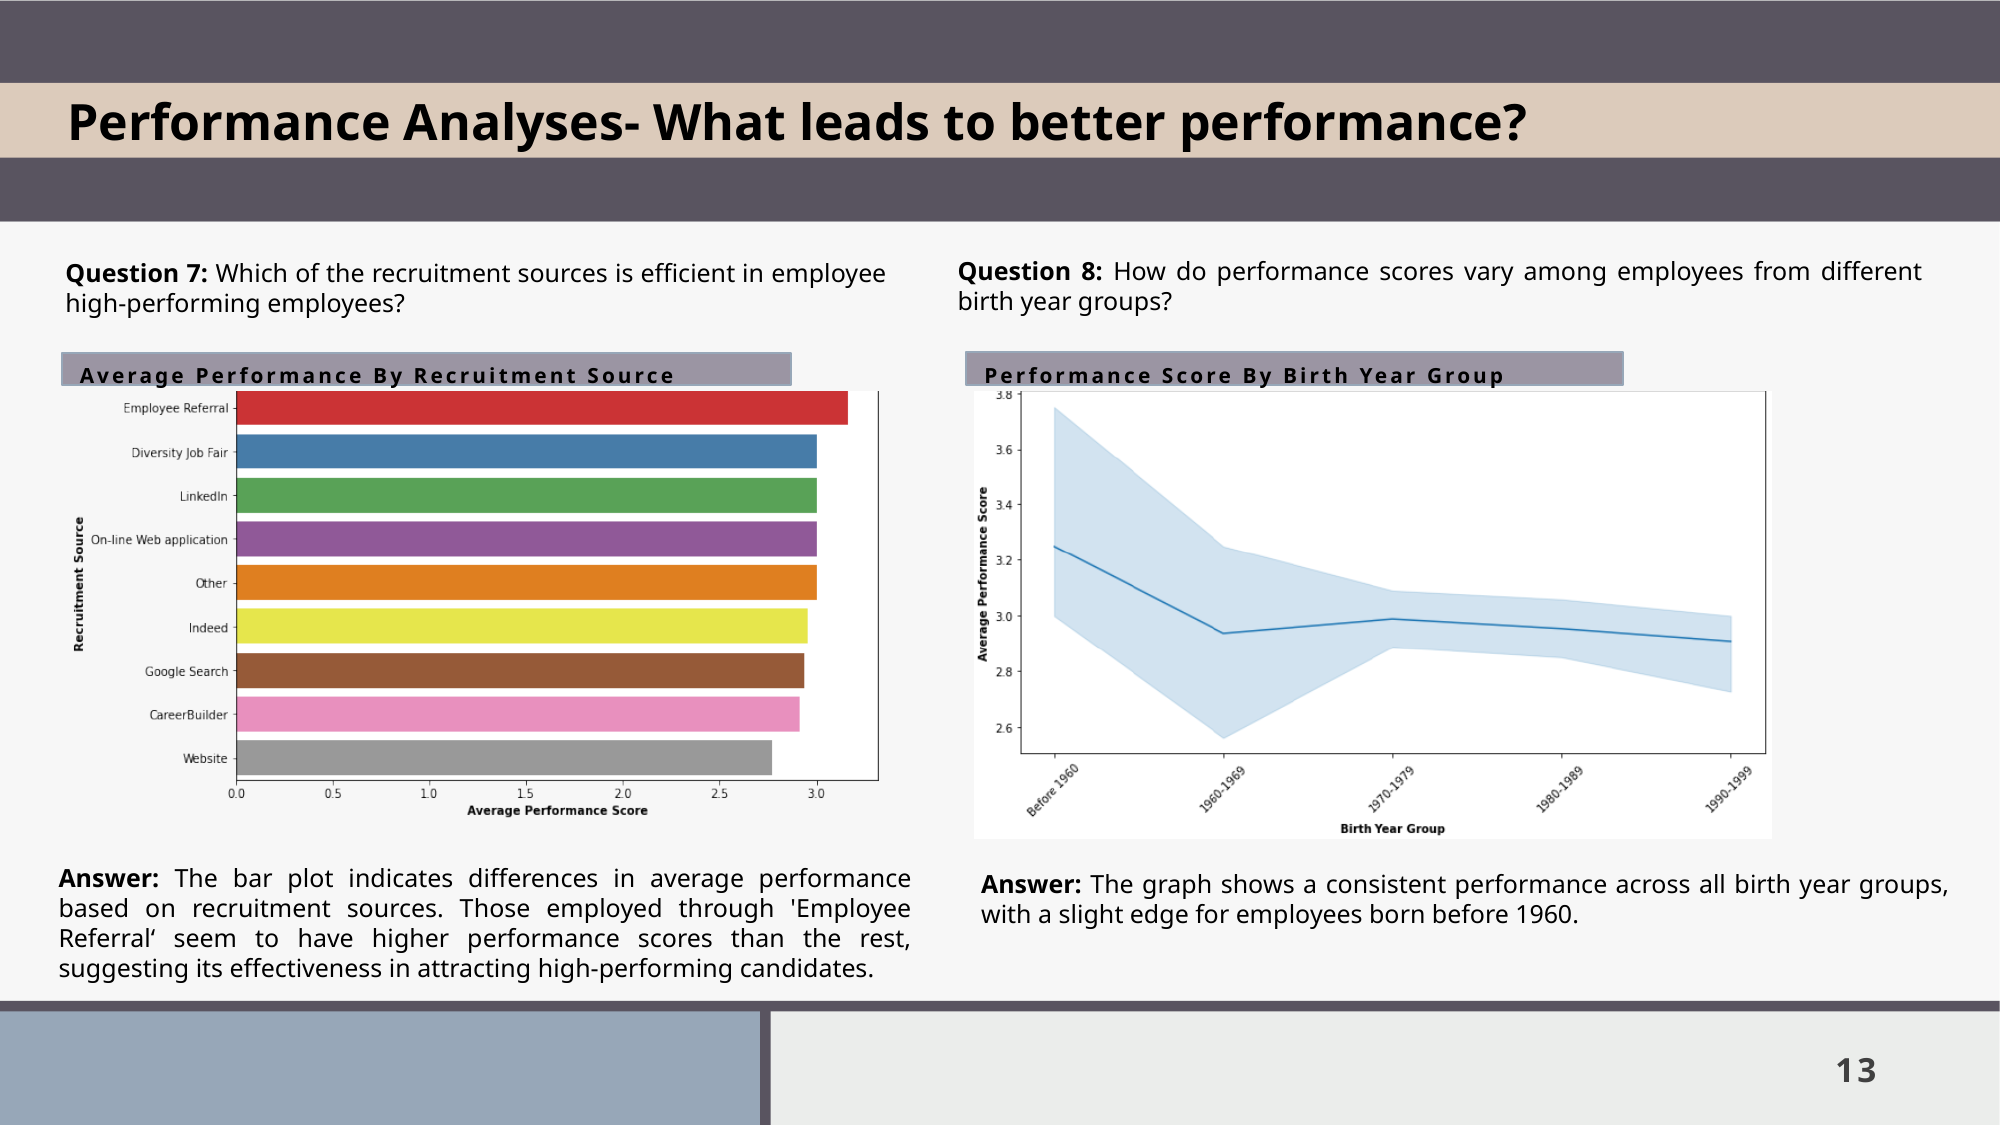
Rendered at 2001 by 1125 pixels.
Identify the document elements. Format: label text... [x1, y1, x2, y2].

text_box Answer: The bar plot indicates differences in average performance based on recruitment sources. Those employed through 'Employee Referral‘ seem to have higher performance scores than the rest, suggesting its effectiveness in attracting high-performing candidates. [43, 855, 928, 1047]
text_box Question 8: How do performance scores vary among employees from different birth year groups? [942, 248, 1939, 353]
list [67, 391, 886, 826]
list Performance Score By Birth Year Group [965, 351, 1624, 386]
slide_number 13 [1733, 1035, 1895, 1110]
text_box Answer: The graph shows a consistent performance across all birth year groups, with a slight edge for employees born before 1960. [966, 860, 1966, 966]
text_box Performance Analyses- What leads to better performance? [0, 82, 2000, 158]
picture [973, 391, 1773, 840]
list Average Performance By Recruitment Source [61, 352, 792, 386]
text_box Question 7: Which of the recruitment sources is efficient in employee high-performing employees? [50, 249, 903, 351]
